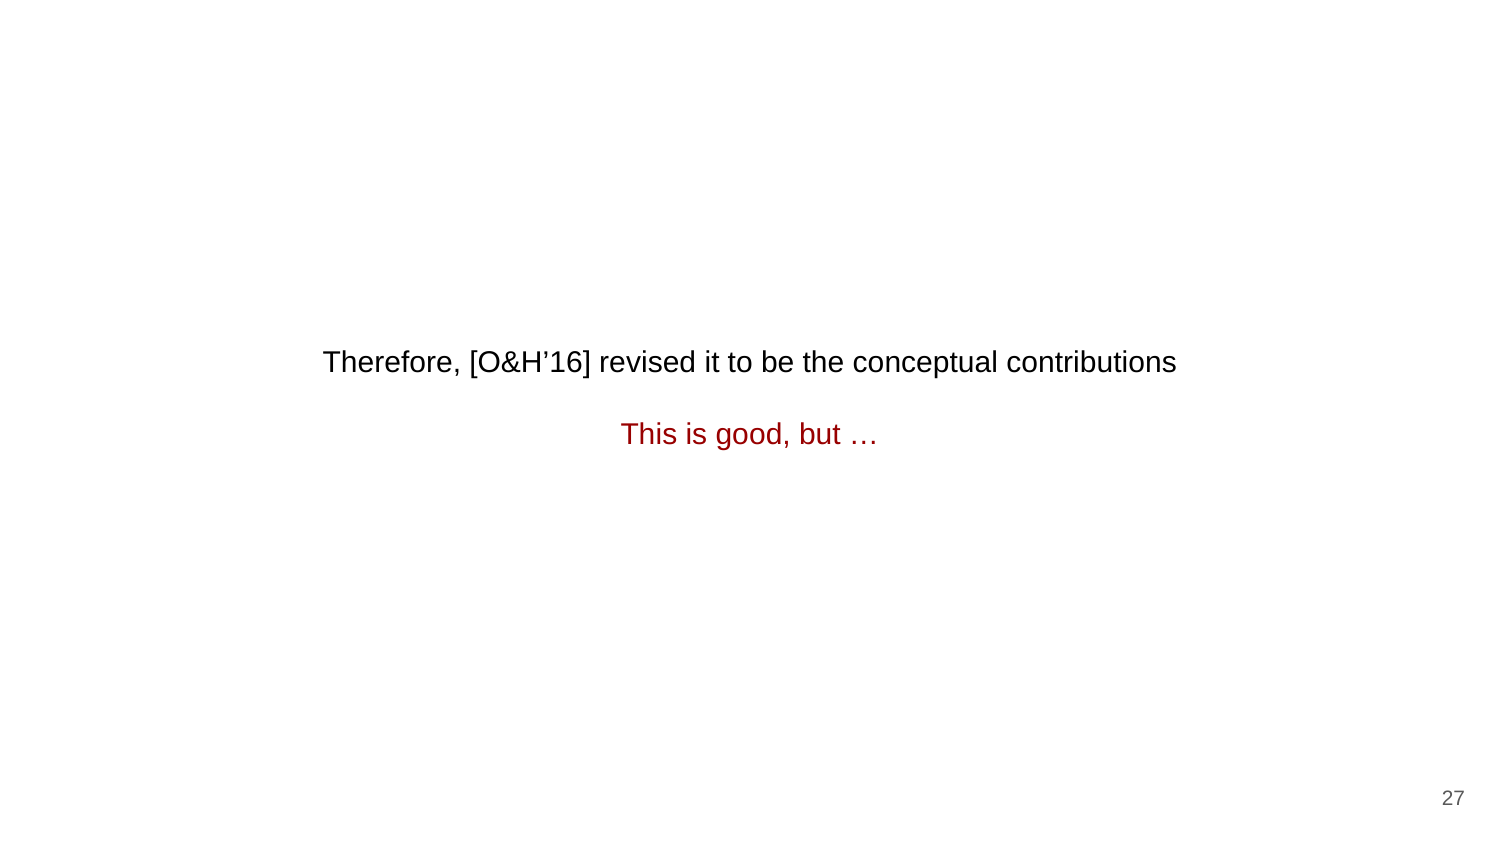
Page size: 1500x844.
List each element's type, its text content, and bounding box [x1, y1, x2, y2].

title Therefore, [O&H’16] revised it to be the conceptual contributions This is good, but … [51, 327, 1449, 466]
slide_number ‹#› [1389, 764, 1480, 830]
